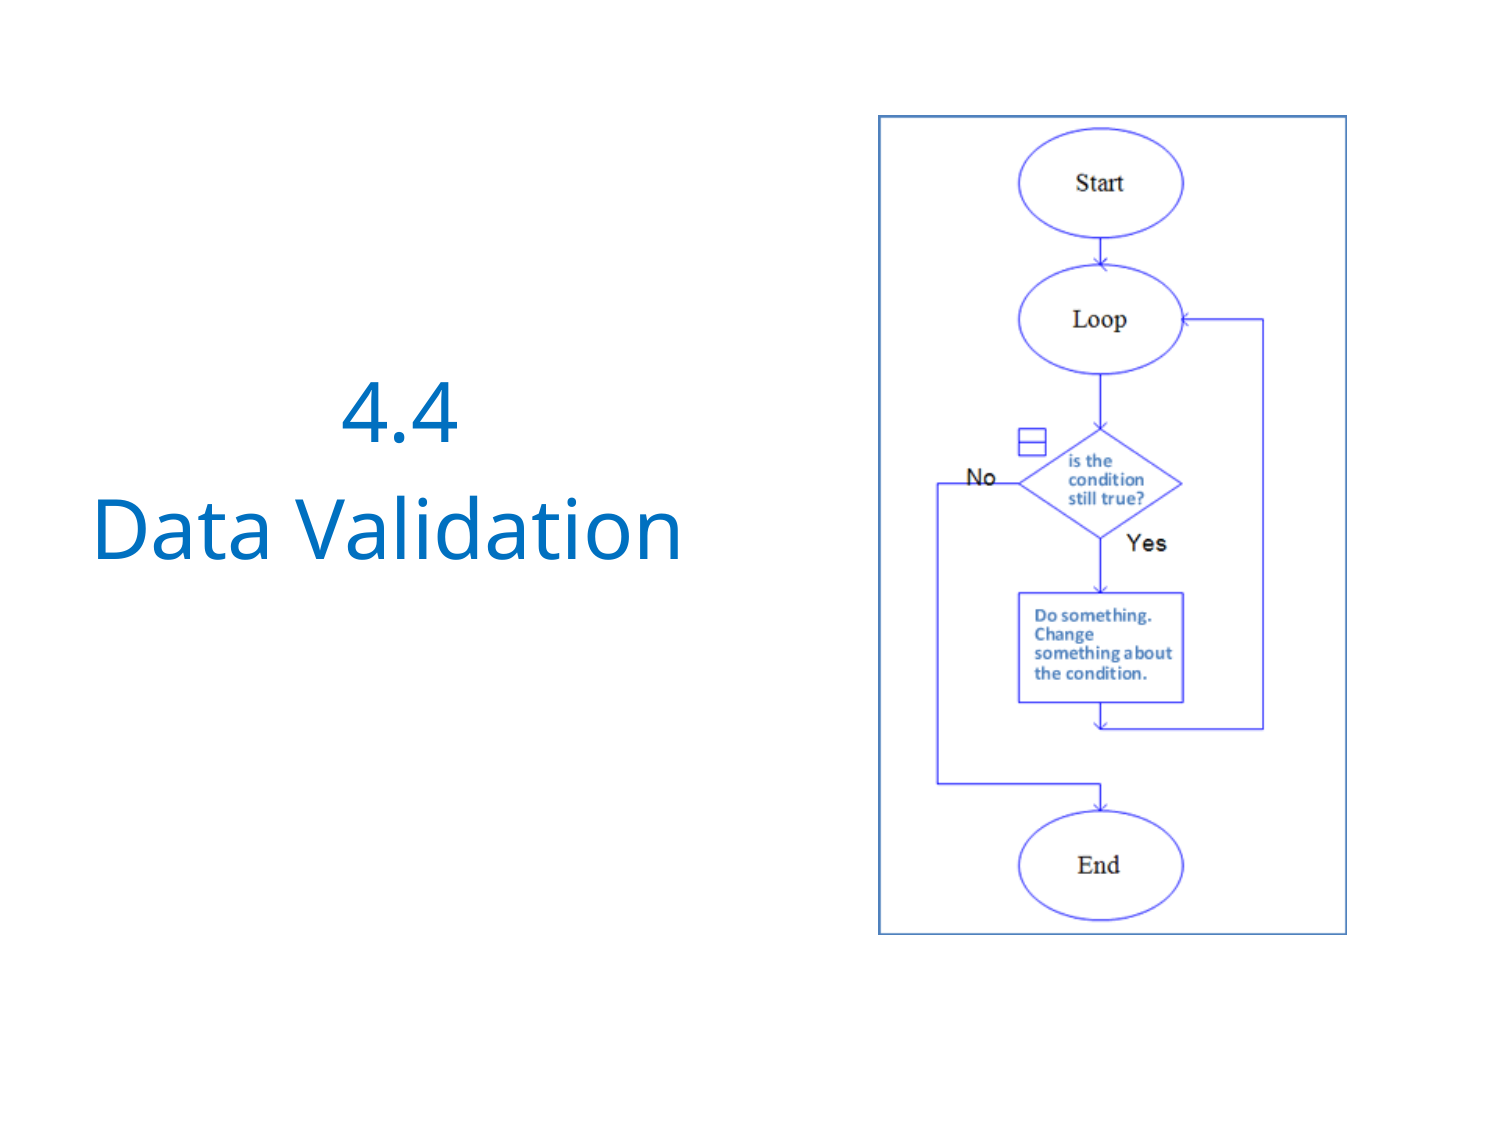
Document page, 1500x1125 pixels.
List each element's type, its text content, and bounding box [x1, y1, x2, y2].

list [877, 115, 1348, 935]
list 4.4 Data Validation [75, 235, 725, 1005]
